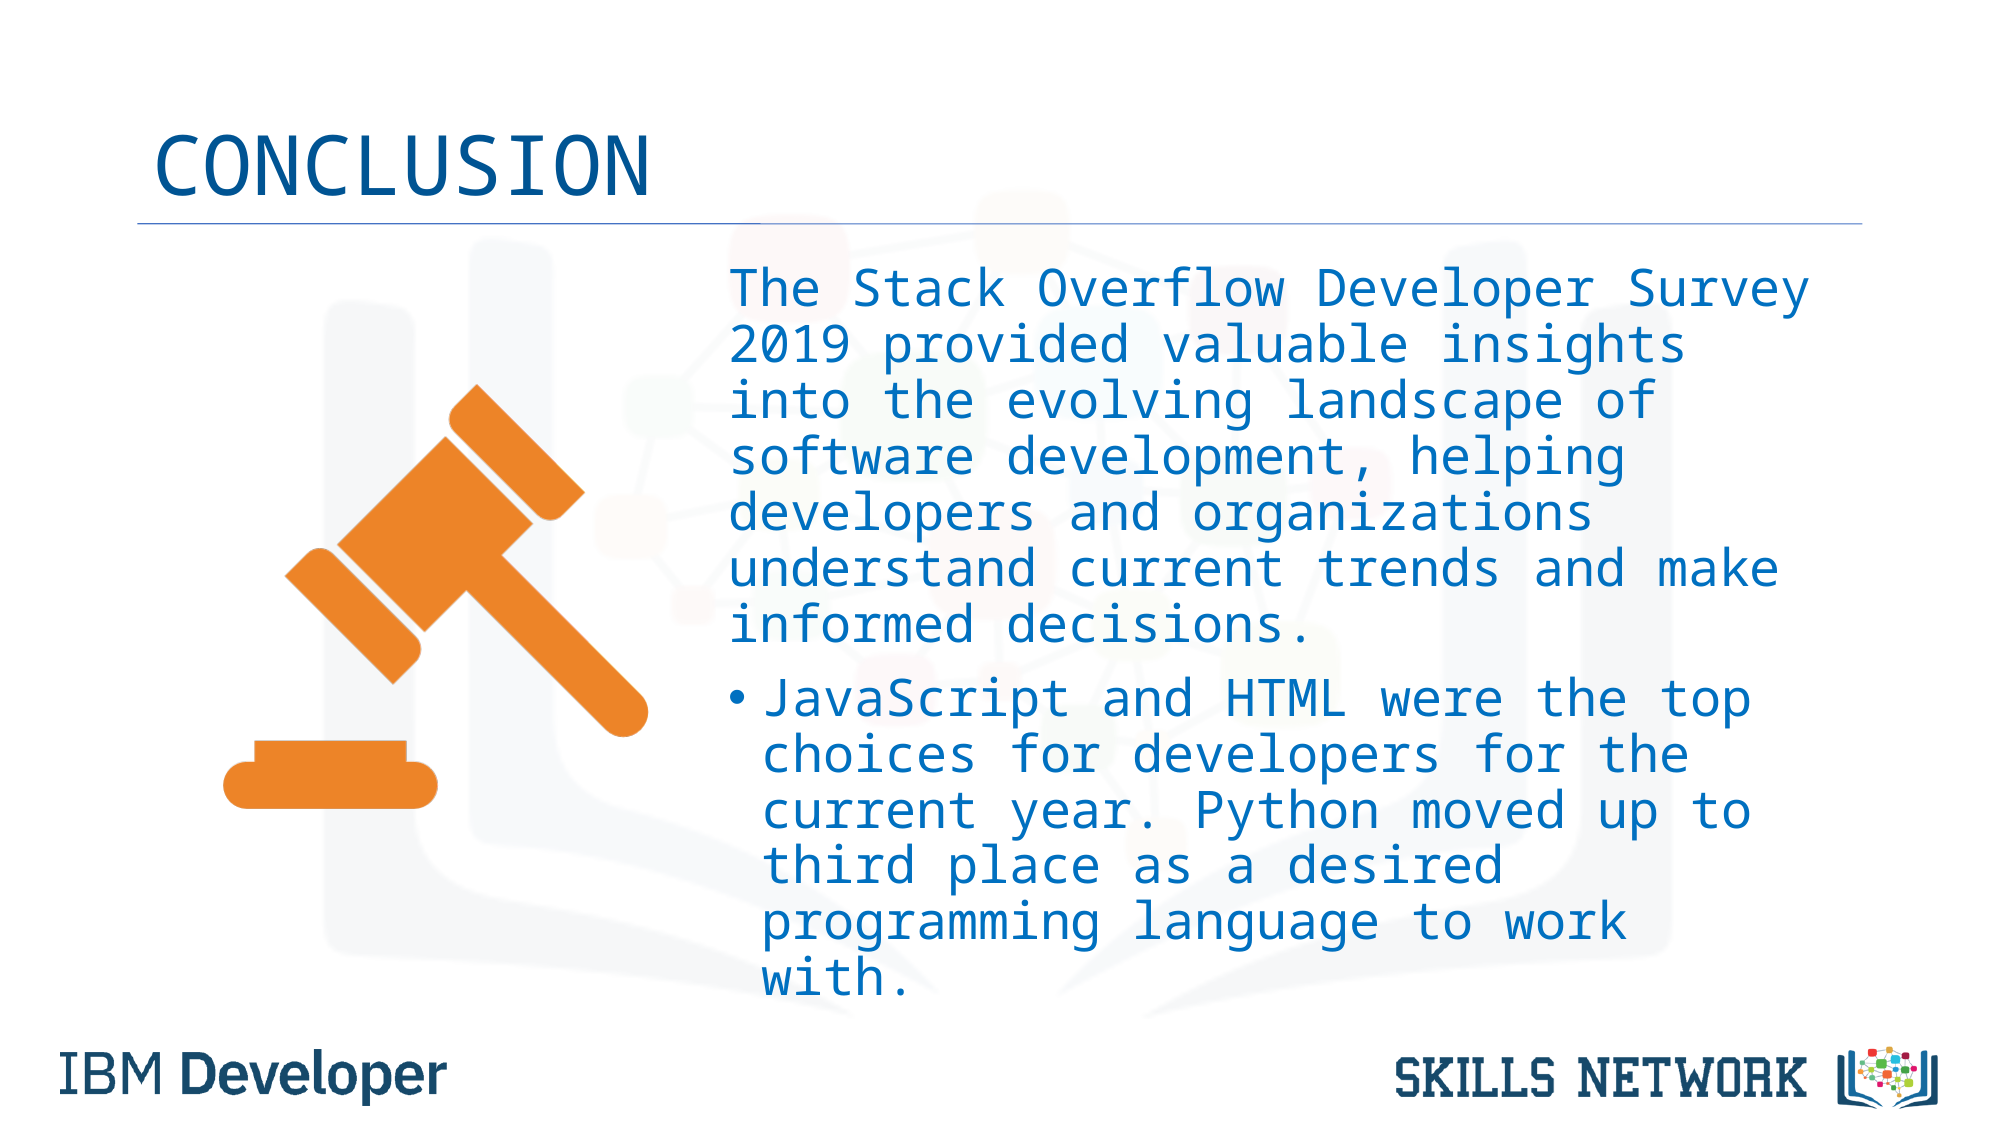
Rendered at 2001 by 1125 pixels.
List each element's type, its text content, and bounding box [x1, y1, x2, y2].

picture [1390, 1045, 1945, 1111]
picture [55, 1045, 459, 1108]
list The Stack Overflow Developer Survey 2019 provided valuable insights into the evolving landscape of software development, helping developers and organizations understand current trends and make informed decisions. JavaScript and HTML were the top choices for developers for the current year. Python moved up to third place as a desired programming language to work with. [713, 254, 1831, 1046]
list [184, 346, 686, 848]
title CONCLUSION [137, 59, 1863, 278]
